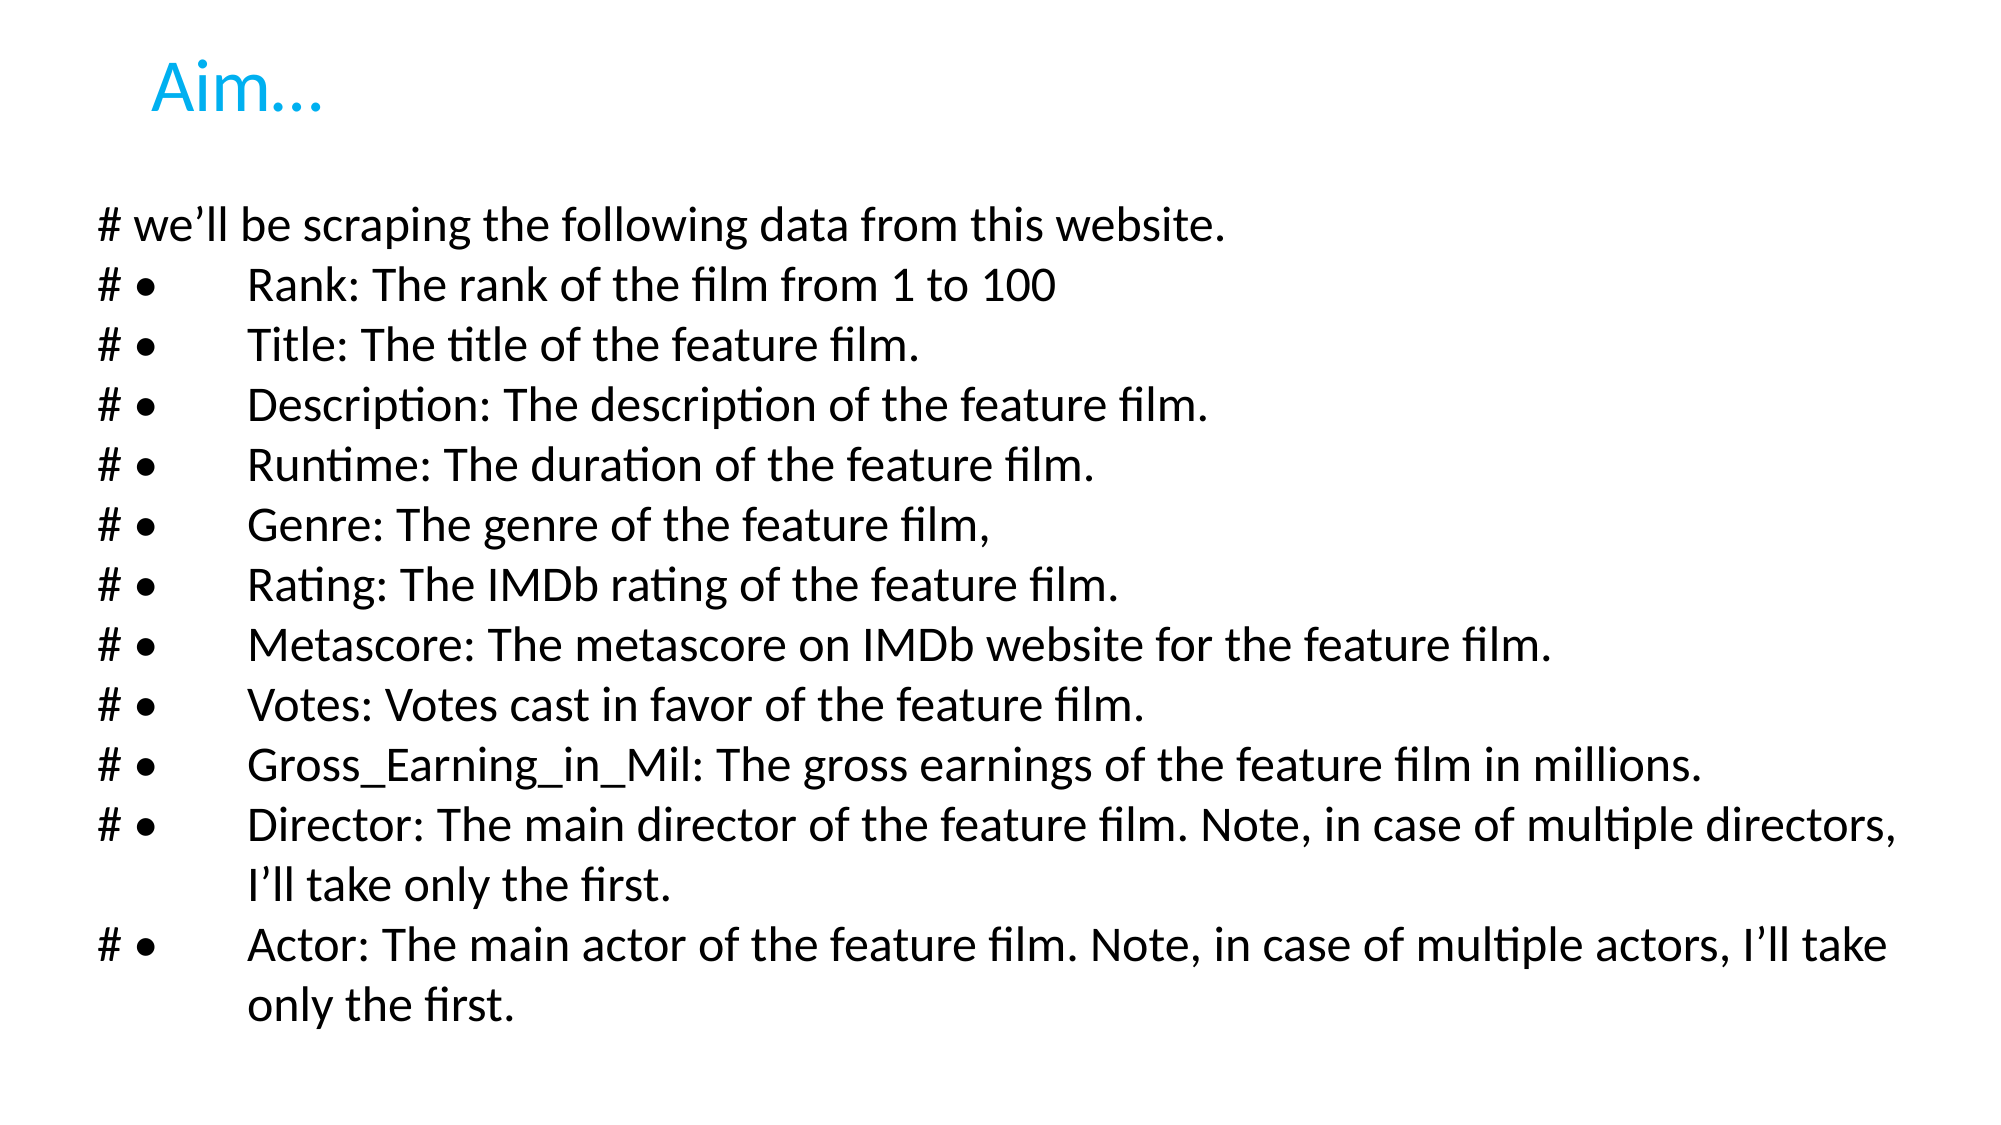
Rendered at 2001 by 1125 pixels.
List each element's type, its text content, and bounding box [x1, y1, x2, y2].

text_box # we’ll be scraping the following data from this website. # • Rank: The rank of the film from 1 to 100 # • Title: The title of the feature film. # • Description: The description of the feature film. # • Runtime: The duration of the feature film. # • Genre: The genre of the feature film, # • Rating: The IMDb rating of the feature film. # • Metascore: The metascore on IMDb website for the feature film. # • Votes: Votes cast in favor of the feature film. # • Gross_Earning_in_Mil: The gross earnings of the feature film in millions. # • Director: The main director of the feature film. Note, in case of multiple directors, I’ll take only the first. # • Actor: The main actor of the feature film. Note, in case of multiple actors, I’ll take only the first. [82, 184, 1968, 1040]
text_box Aim… [136, 29, 1749, 135]
